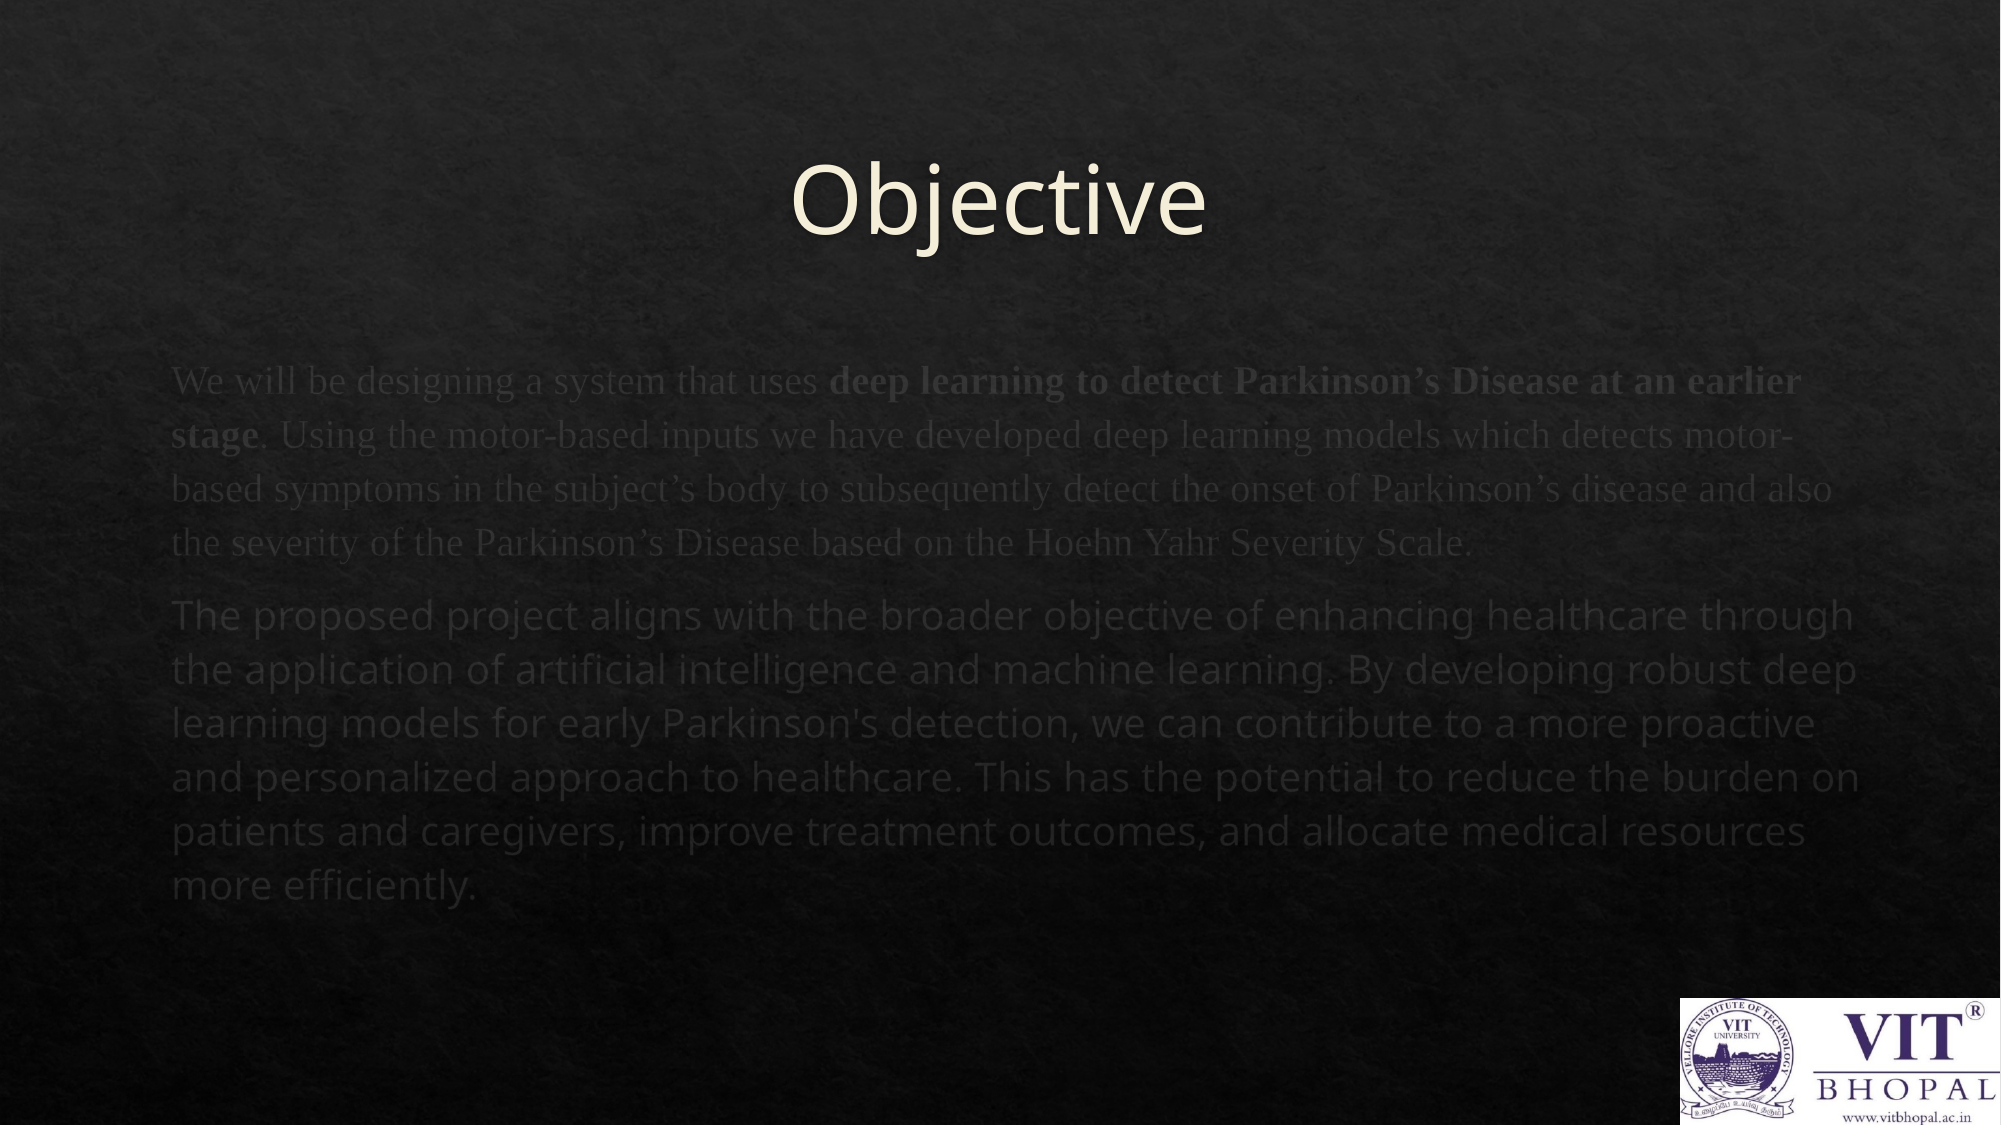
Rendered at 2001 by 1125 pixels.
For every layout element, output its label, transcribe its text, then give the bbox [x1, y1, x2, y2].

title Objective [149, 99, 1849, 307]
picture [1680, 998, 2000, 1125]
list We will be designing a system that uses deep learning to detect Parkinson’s Disease at an earlier stage. Using the motor-based inputs we have developed deep learning models which detects motor-based symptoms in the subject’s body to subsequently detect the onset of Parkinson’s disease and also the severity of the Parkinson’s Disease based on the Hoehn Yahr Severity Scale. The proposed project aligns with the broader objective of enhancing healthcare through the application of artificial intelligence and machine learning. By developing robust deep learning models for early Parkinson's detection, we can contribute to a more proactive and personalized approach to healthcare. This has the potential to reduce the burden on patients and caregivers, improve treatment outcomes, and allocate medical resources more efficiently. [149, 340, 1886, 916]
